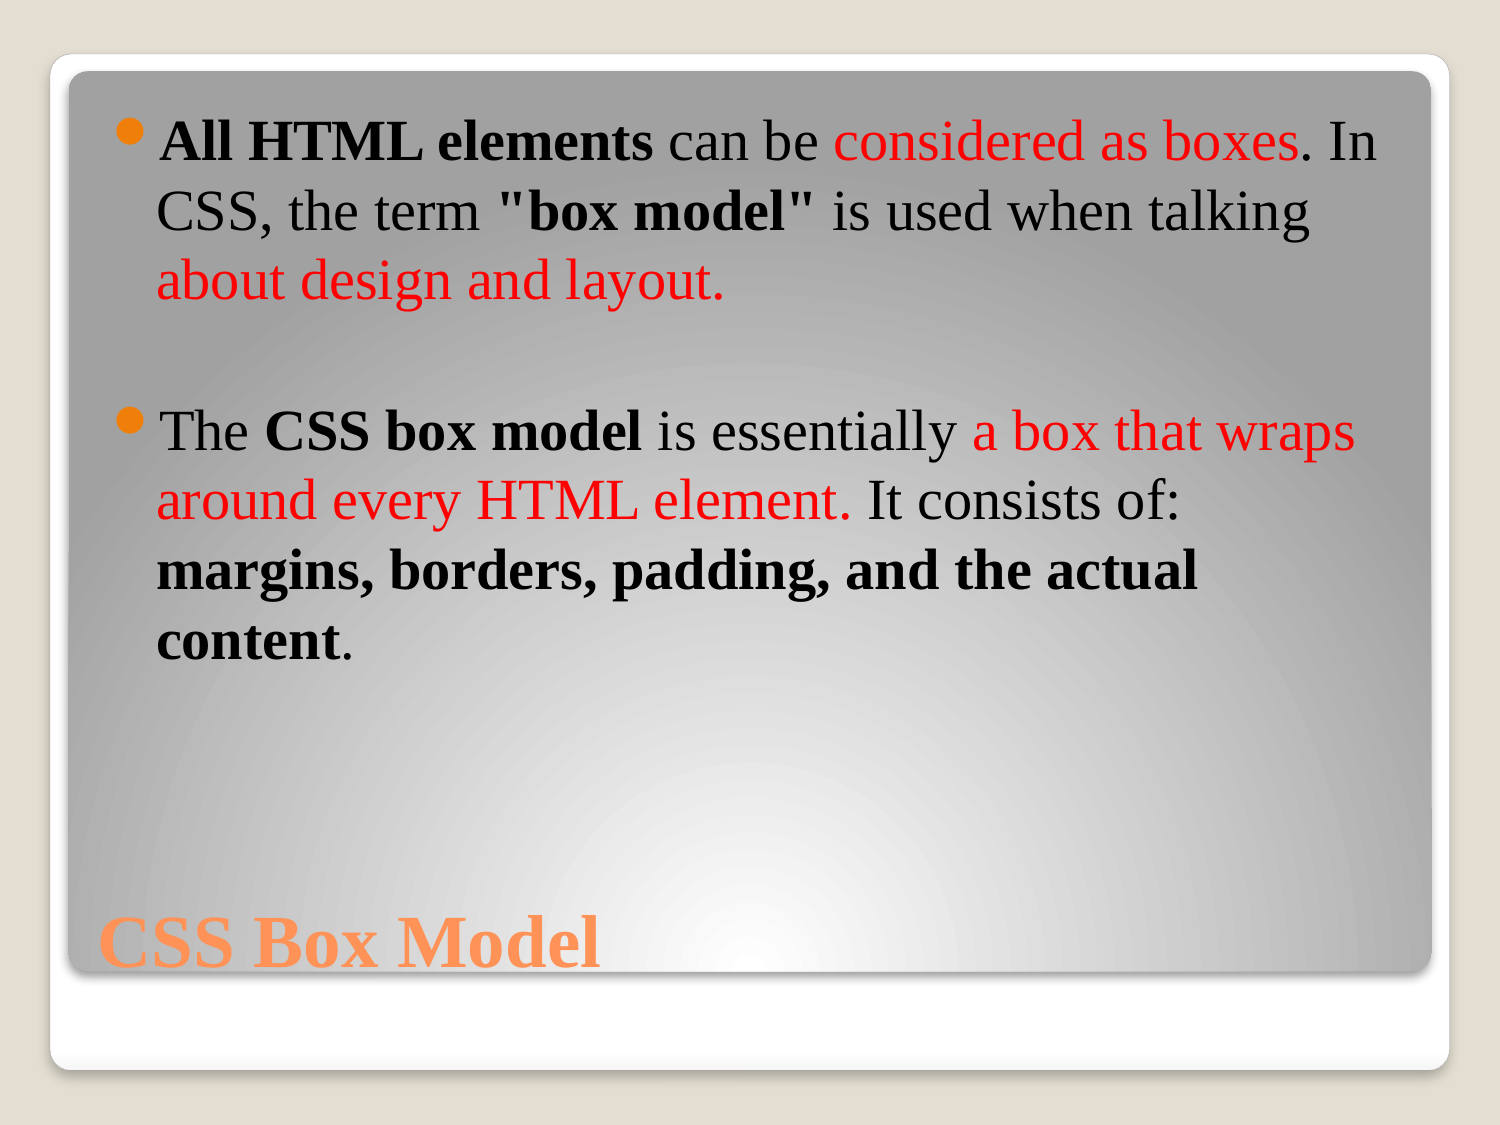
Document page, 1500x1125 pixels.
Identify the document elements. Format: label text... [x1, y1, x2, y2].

list All HTML elements can be considered as boxes. In CSS, the term "box model" is used when talking about design and layout. The CSS box model is essentially a box that wraps around every HTML element. It consists of: margins, borders, padding, and the actual content. [82, 86, 1425, 774]
title CSS Box Model [82, 817, 1425, 990]
